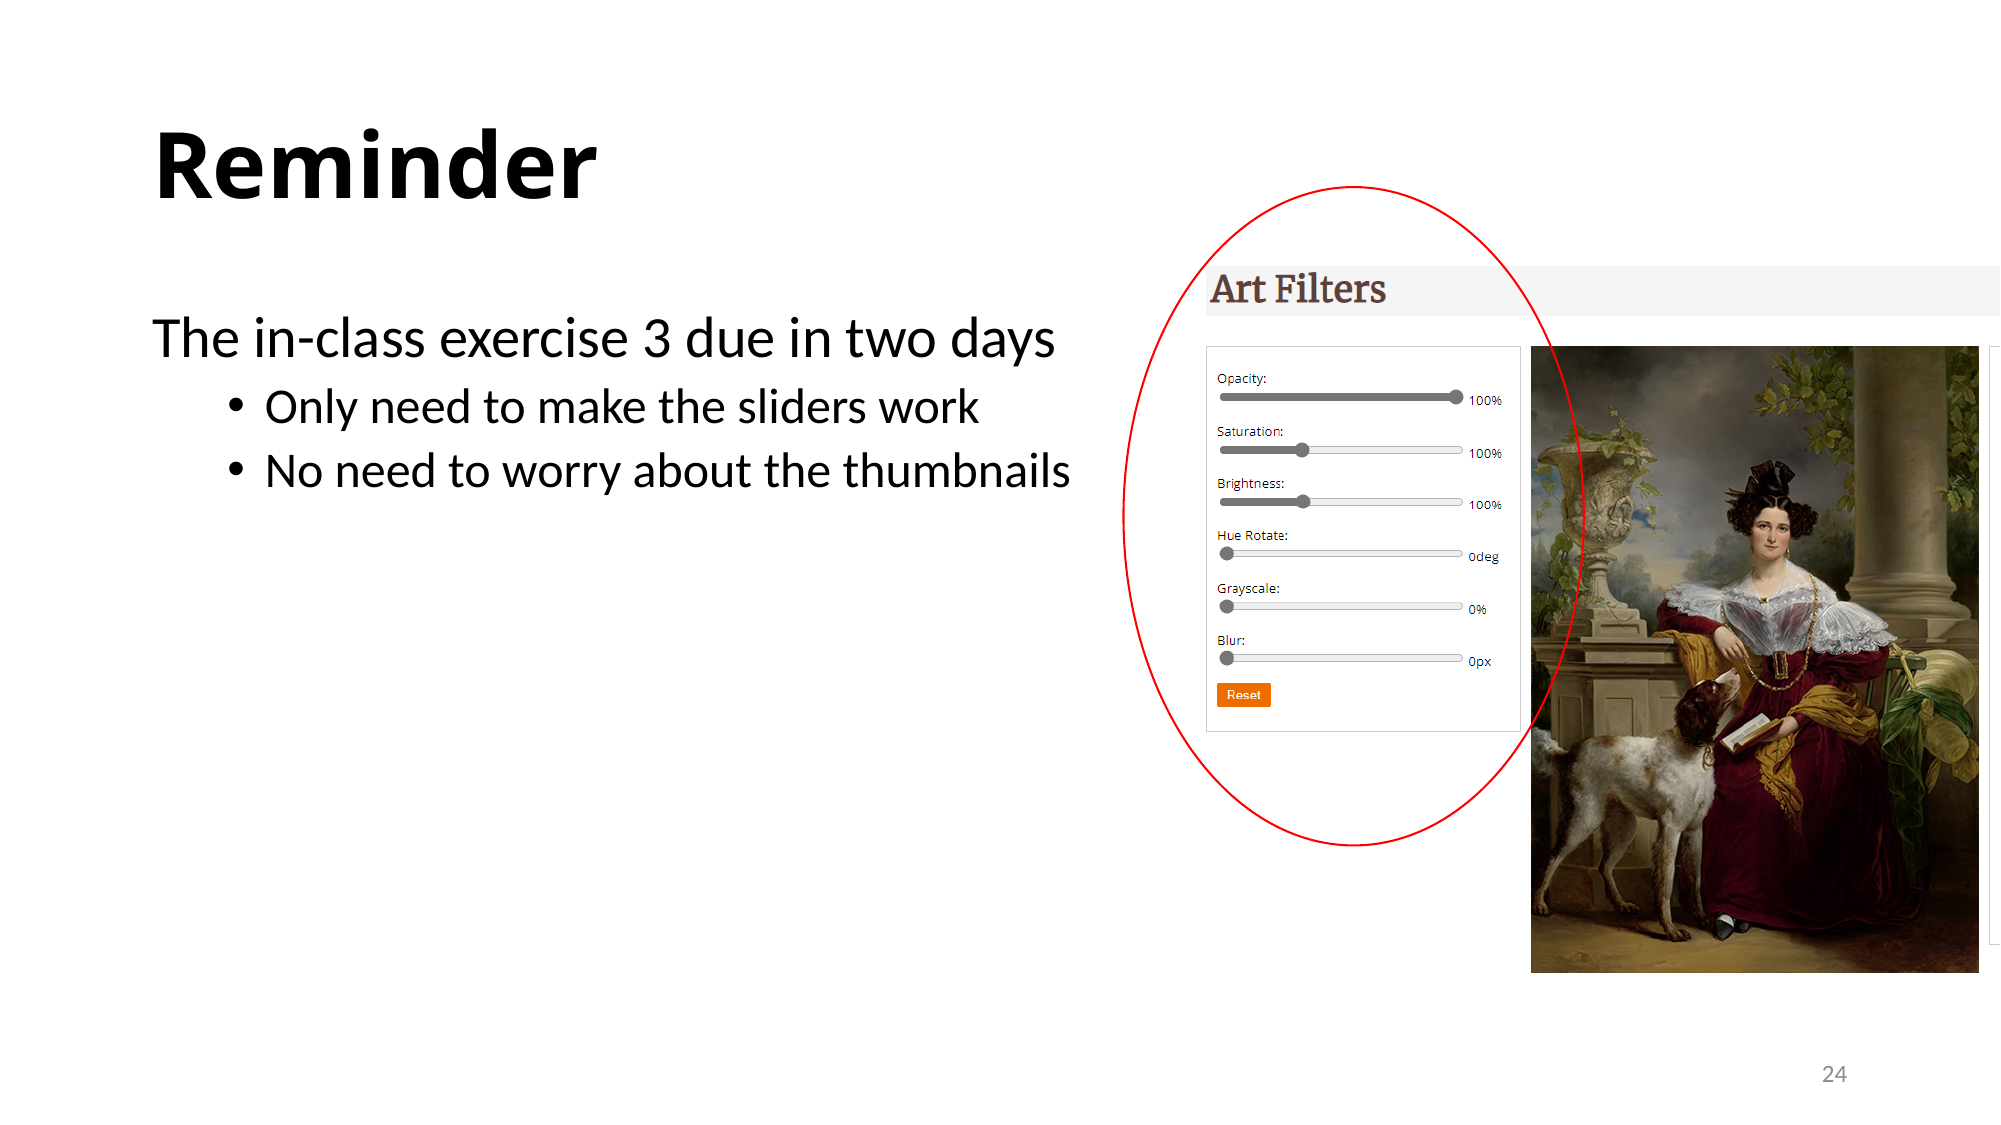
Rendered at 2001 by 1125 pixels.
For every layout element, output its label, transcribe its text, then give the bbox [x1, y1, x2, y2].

picture [1187, 266, 2000, 977]
slide_number 24 [1412, 1042, 1863, 1103]
text_box [1122, 287, 1187, 746]
title Reminder [137, 59, 1863, 278]
list The in-class exercise 3 due in two days Only need to make the sliders work No need to worry about the thumbnails [137, 299, 1863, 1014]
text_box [1202, 186, 1505, 266]
